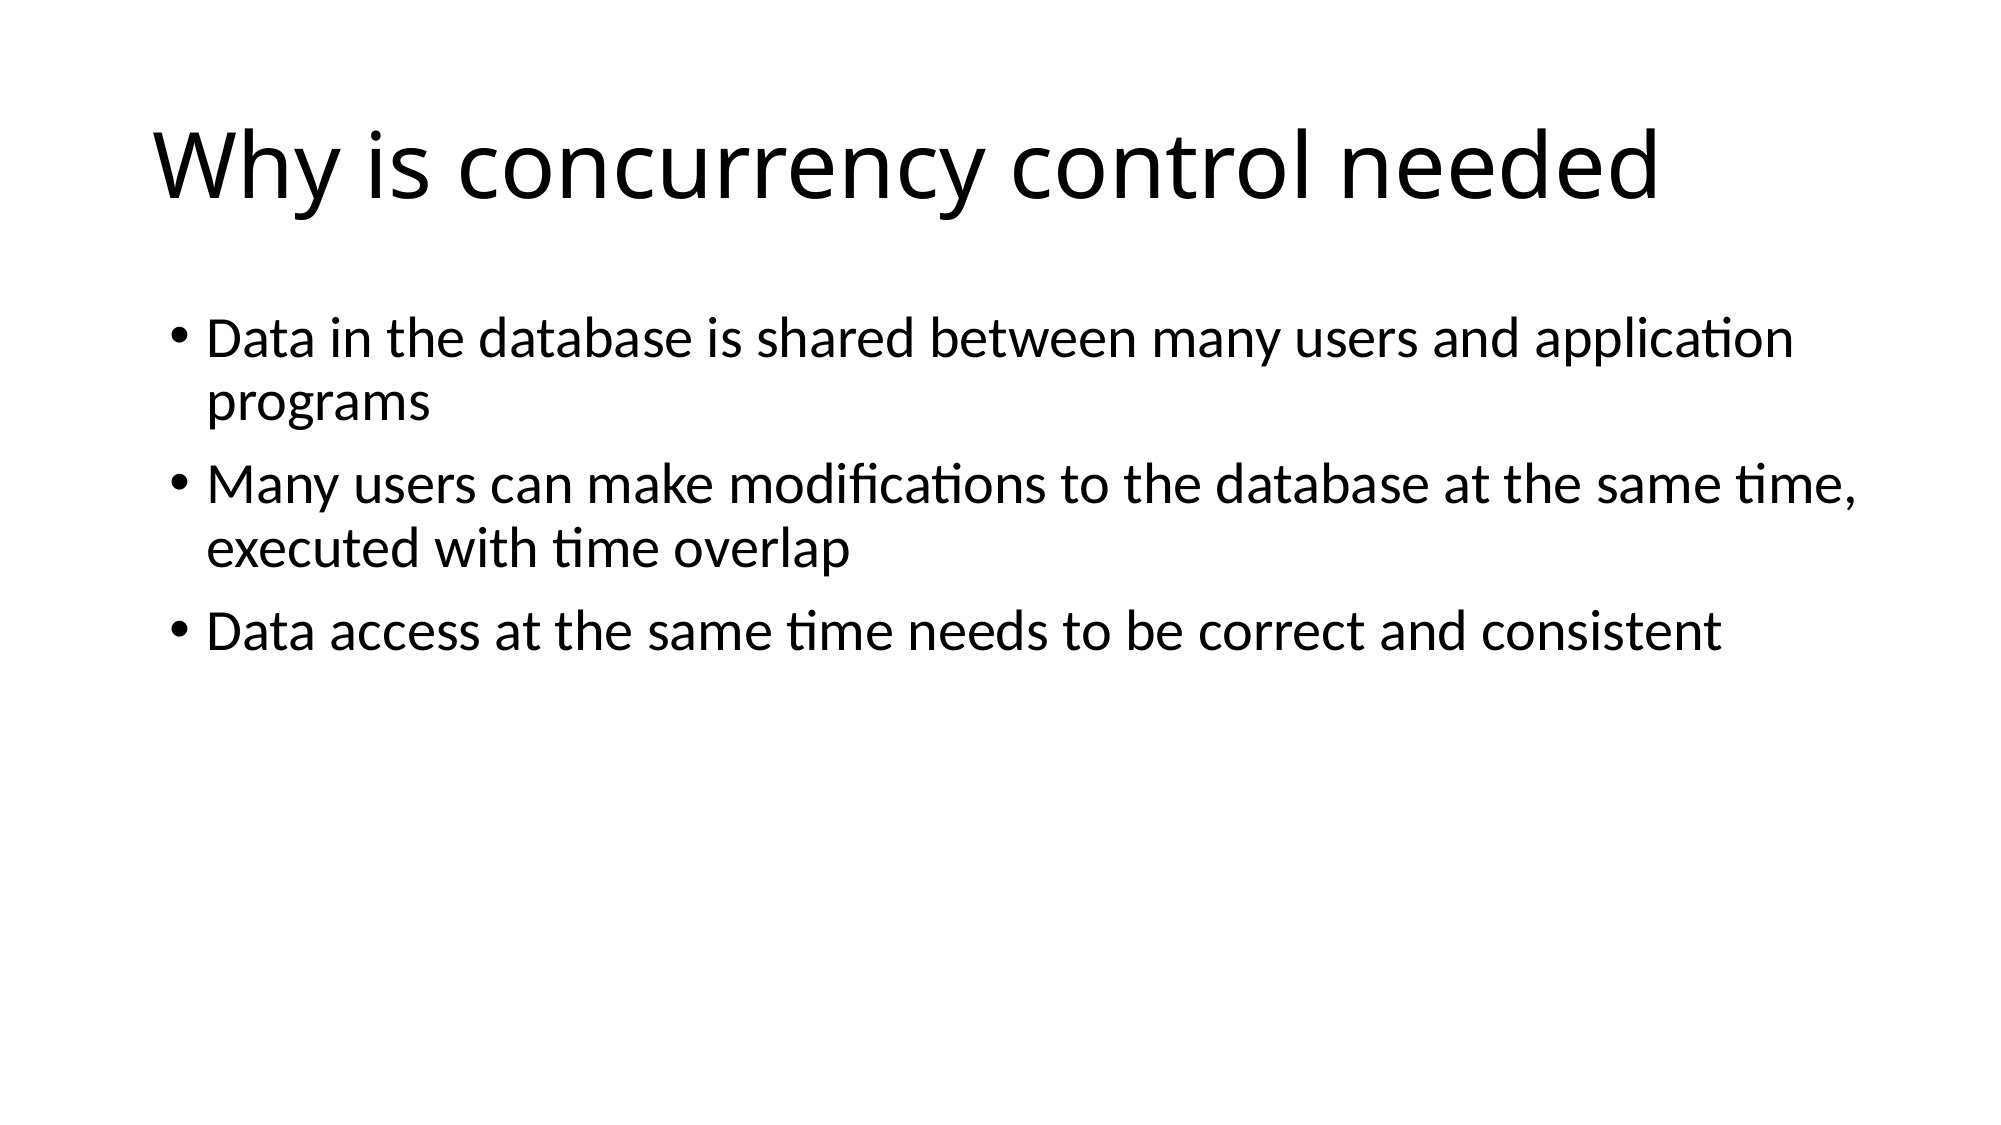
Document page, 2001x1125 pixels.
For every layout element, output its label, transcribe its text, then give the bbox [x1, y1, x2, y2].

list Data in the database is shared between many users and application programs Many users can make modifications to the database at the same time, executed with time overlap Data access at the same time needs to be correct and consistent [154, 299, 1880, 1014]
title Why is concurrency control needed [137, 59, 1863, 278]
